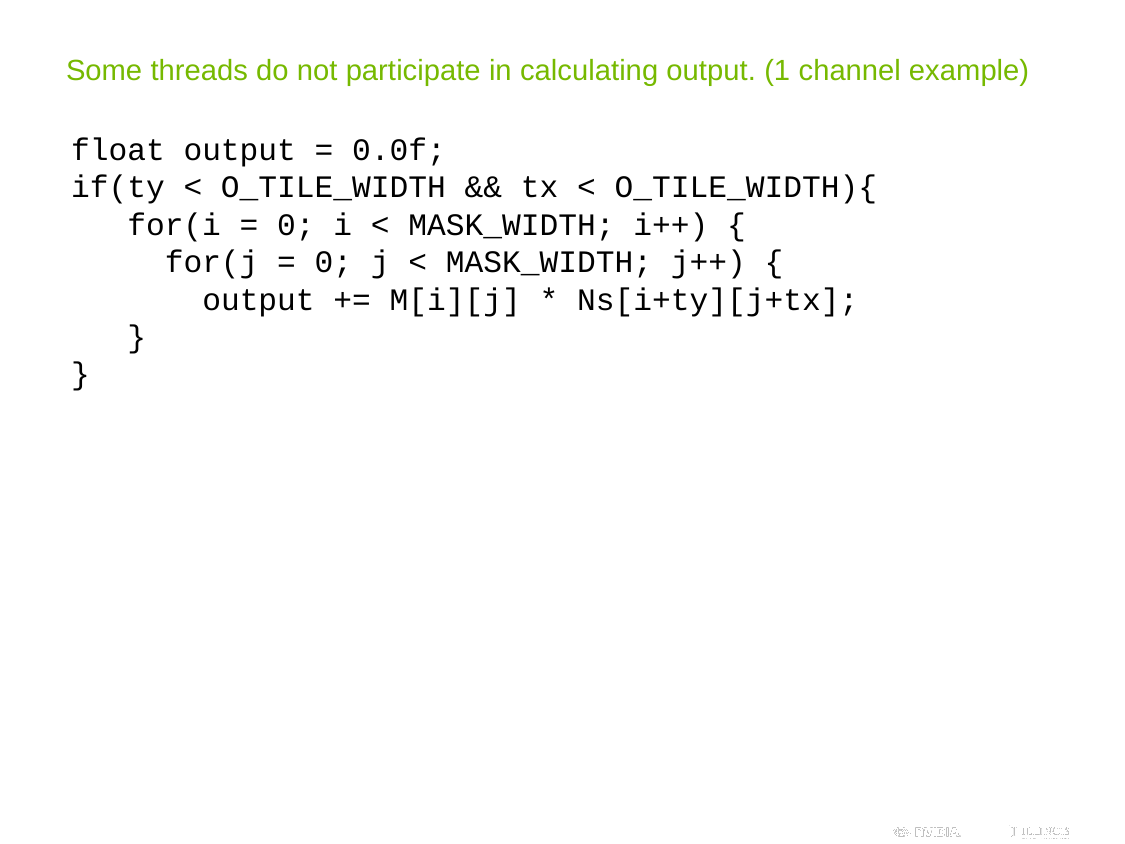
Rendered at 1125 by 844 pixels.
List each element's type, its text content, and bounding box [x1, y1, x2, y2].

title Some threads do not participate in calculating output. (1 channel example) [50, 47, 1075, 95]
text_box float output = 0.0f; if(ty < O_TILE_WIDTH && tx < O_TILE_WIDTH){ for(i = 0; i < MASK_WIDTH; i++) { for(j = 0; j < MASK_WIDTH; j++) { output += M[i][j] * Ns[i+ty][j+tx]; } } [18, 121, 900, 479]
picture [893, 825, 961, 838]
picture [1022, 827, 1069, 839]
picture [1008, 824, 1020, 839]
